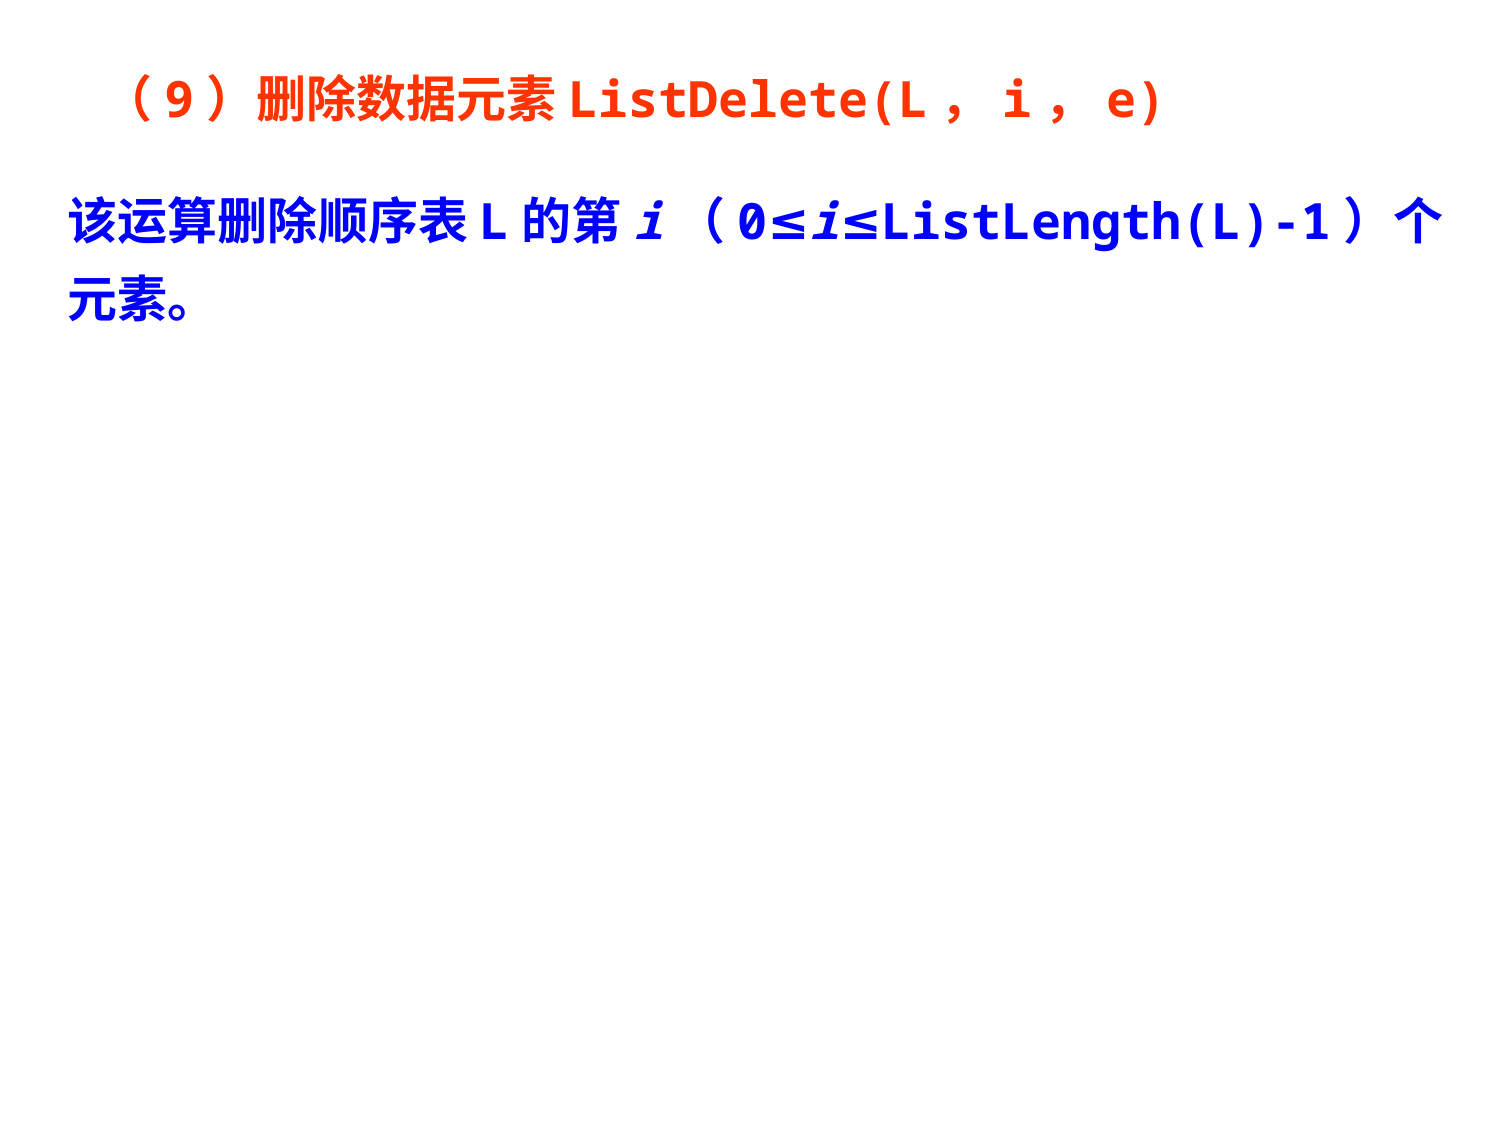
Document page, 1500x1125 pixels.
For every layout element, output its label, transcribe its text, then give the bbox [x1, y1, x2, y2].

text_box （9）删除数据元素ListDelete(L，i，e) [64, 54, 1353, 163]
text_box 该运算删除顺序表L的第i（0≤i≤ListLength(L)-1）个元素。 [53, 163, 1471, 335]
